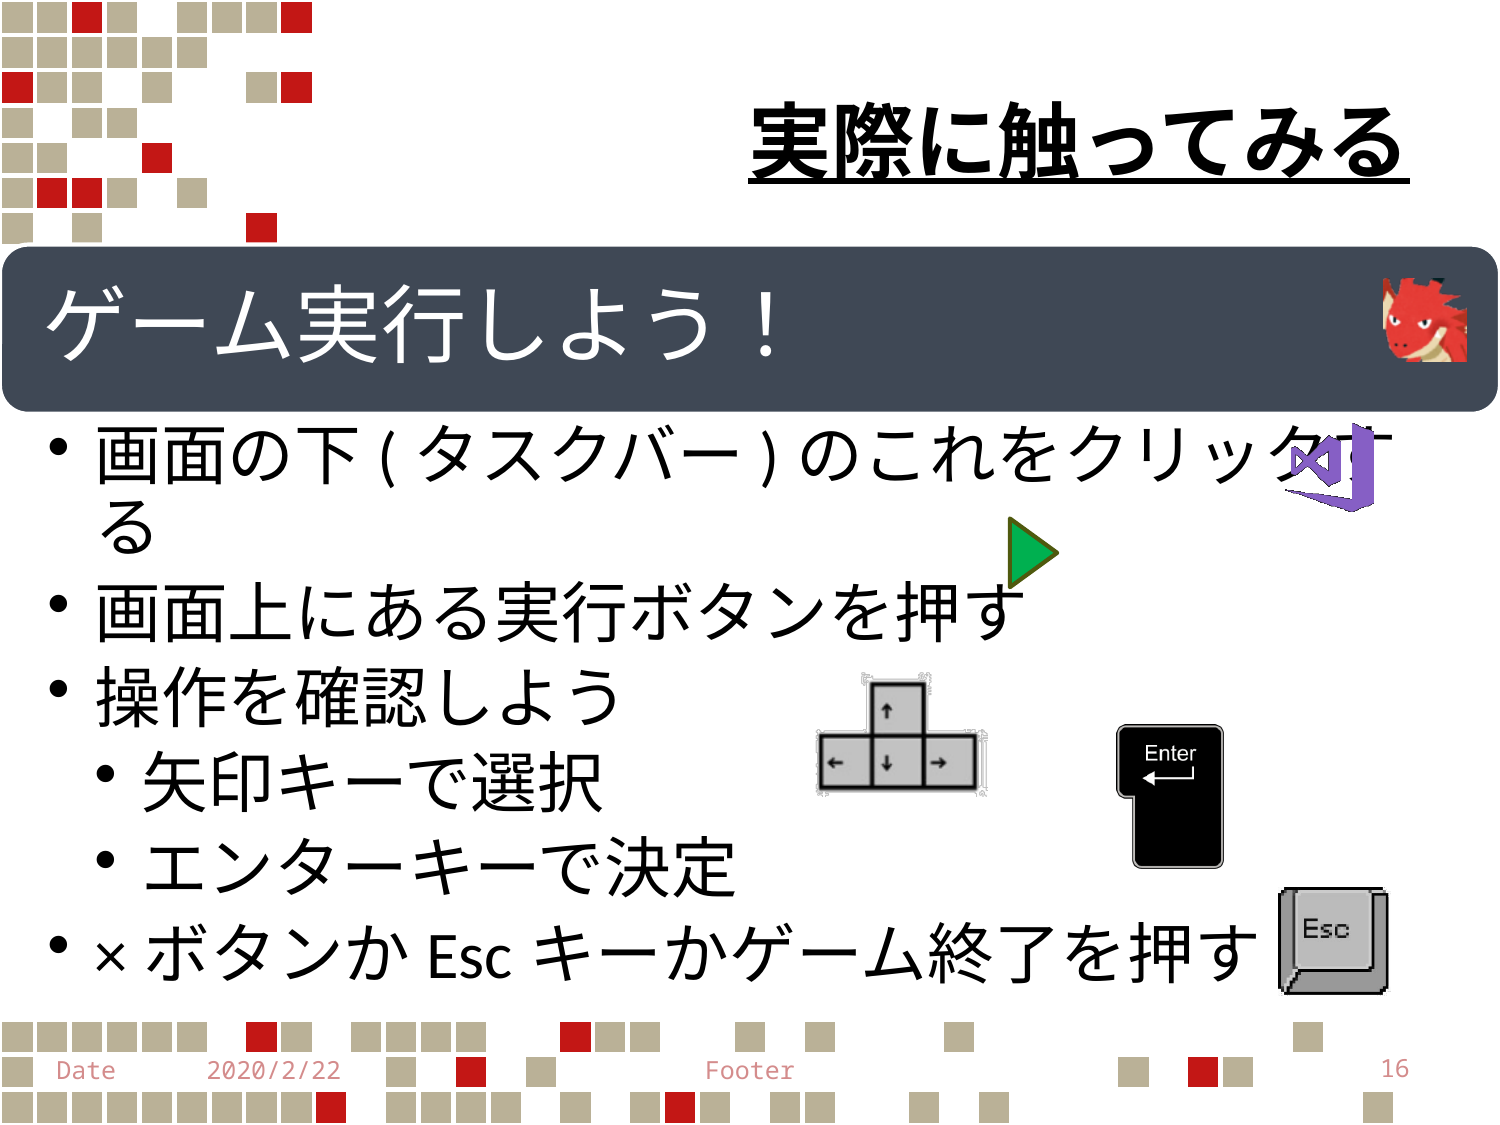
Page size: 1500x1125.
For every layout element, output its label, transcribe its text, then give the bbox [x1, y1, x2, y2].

picture [1278, 887, 1391, 1000]
picture [1115, 724, 1224, 869]
picture [1383, 278, 1467, 362]
picture [1278, 416, 1384, 519]
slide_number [41, 1039, 392, 1100]
title 実際に触ってみる [314, 45, 1425, 233]
slide_number 16 [1074, 1039, 1425, 1100]
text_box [0, 243, 1500, 1000]
footer Footer [512, 1039, 988, 1100]
picture [807, 658, 988, 797]
